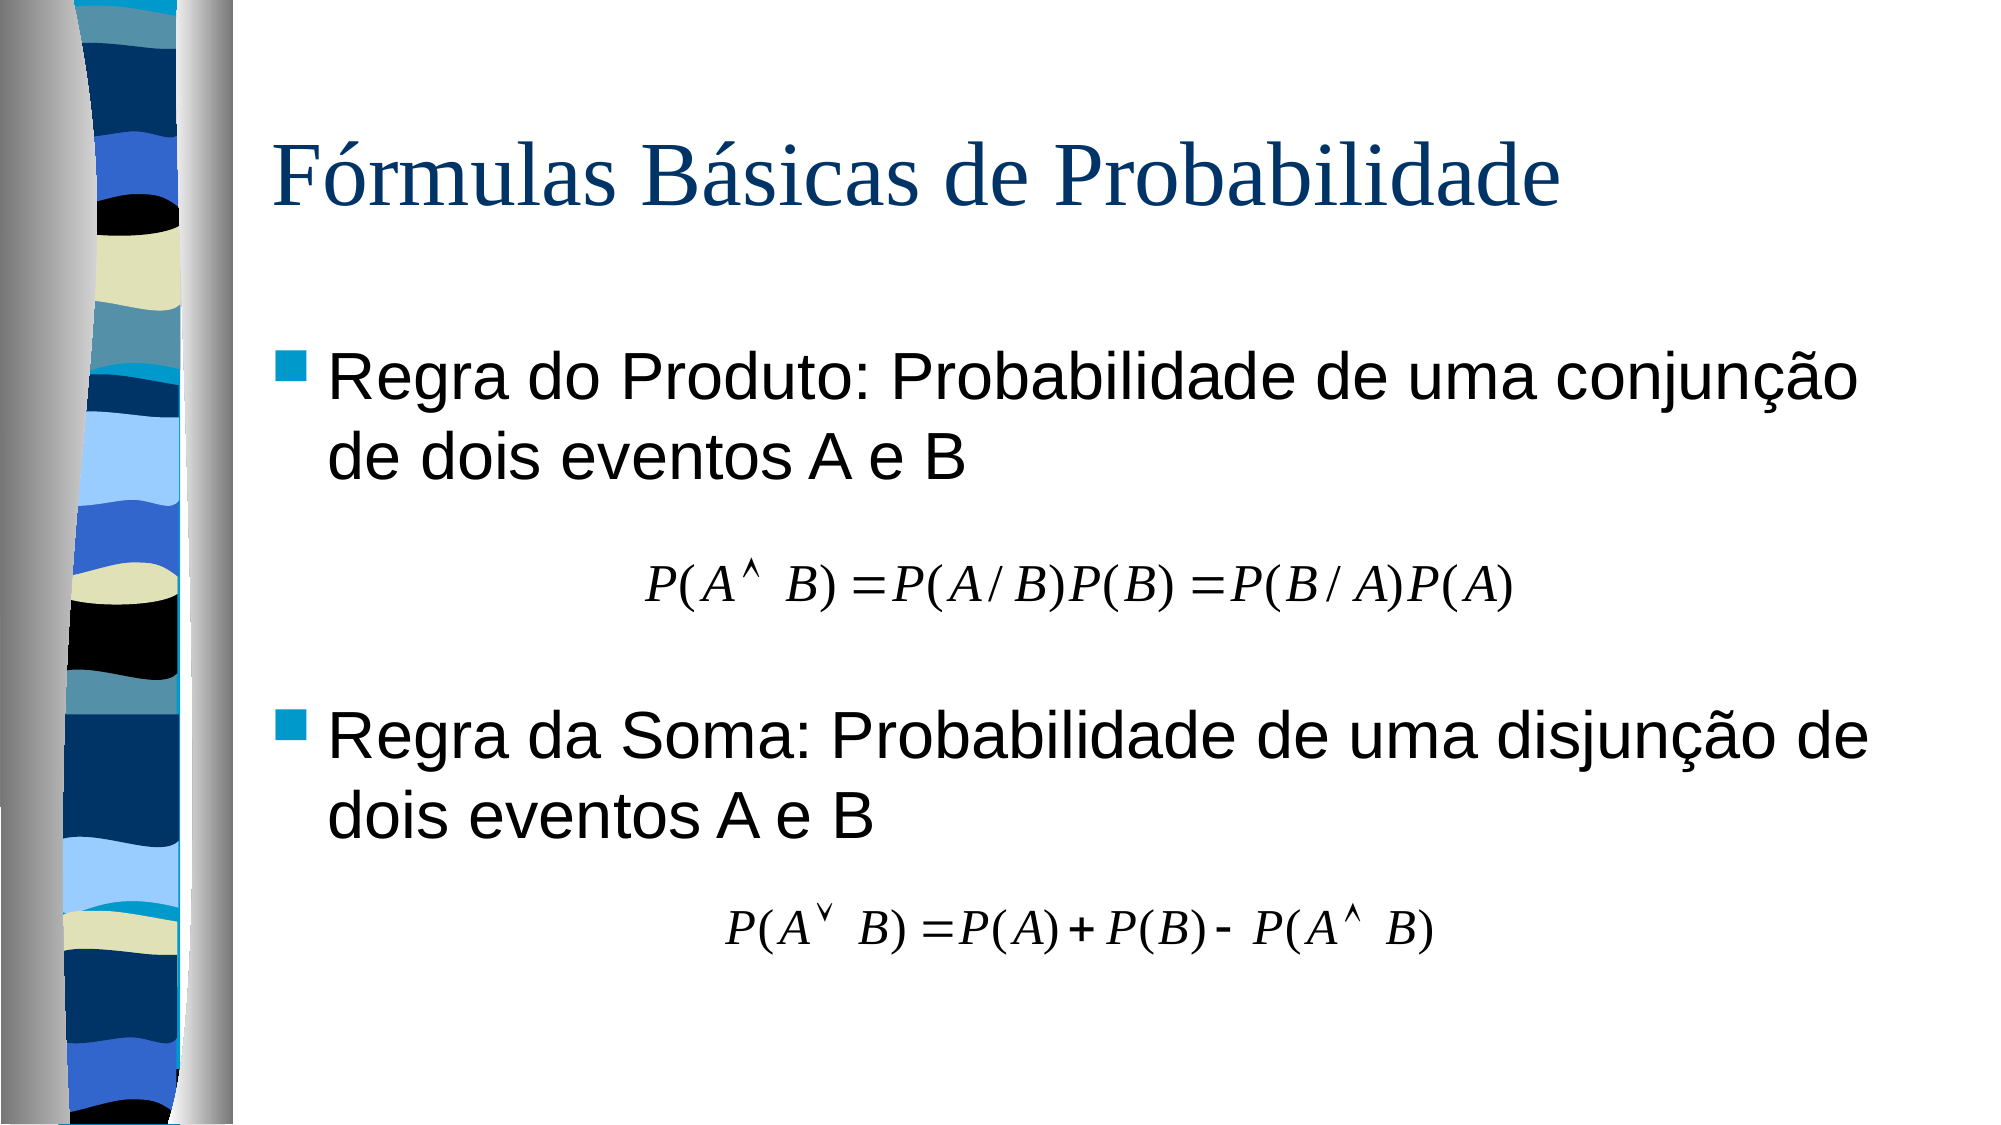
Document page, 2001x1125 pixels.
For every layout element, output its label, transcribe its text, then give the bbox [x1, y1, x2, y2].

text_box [635, 552, 1525, 624]
title Fórmulas Básicas de Probabilidade [256, 74, 1957, 263]
list Regra do Produto: Probabilidade de uma conjunção de dois eventos A e B Regra da Soma: Probabilidade de uma disjunção de dois eventos A e B [256, 324, 1957, 1001]
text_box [715, 897, 1444, 966]
